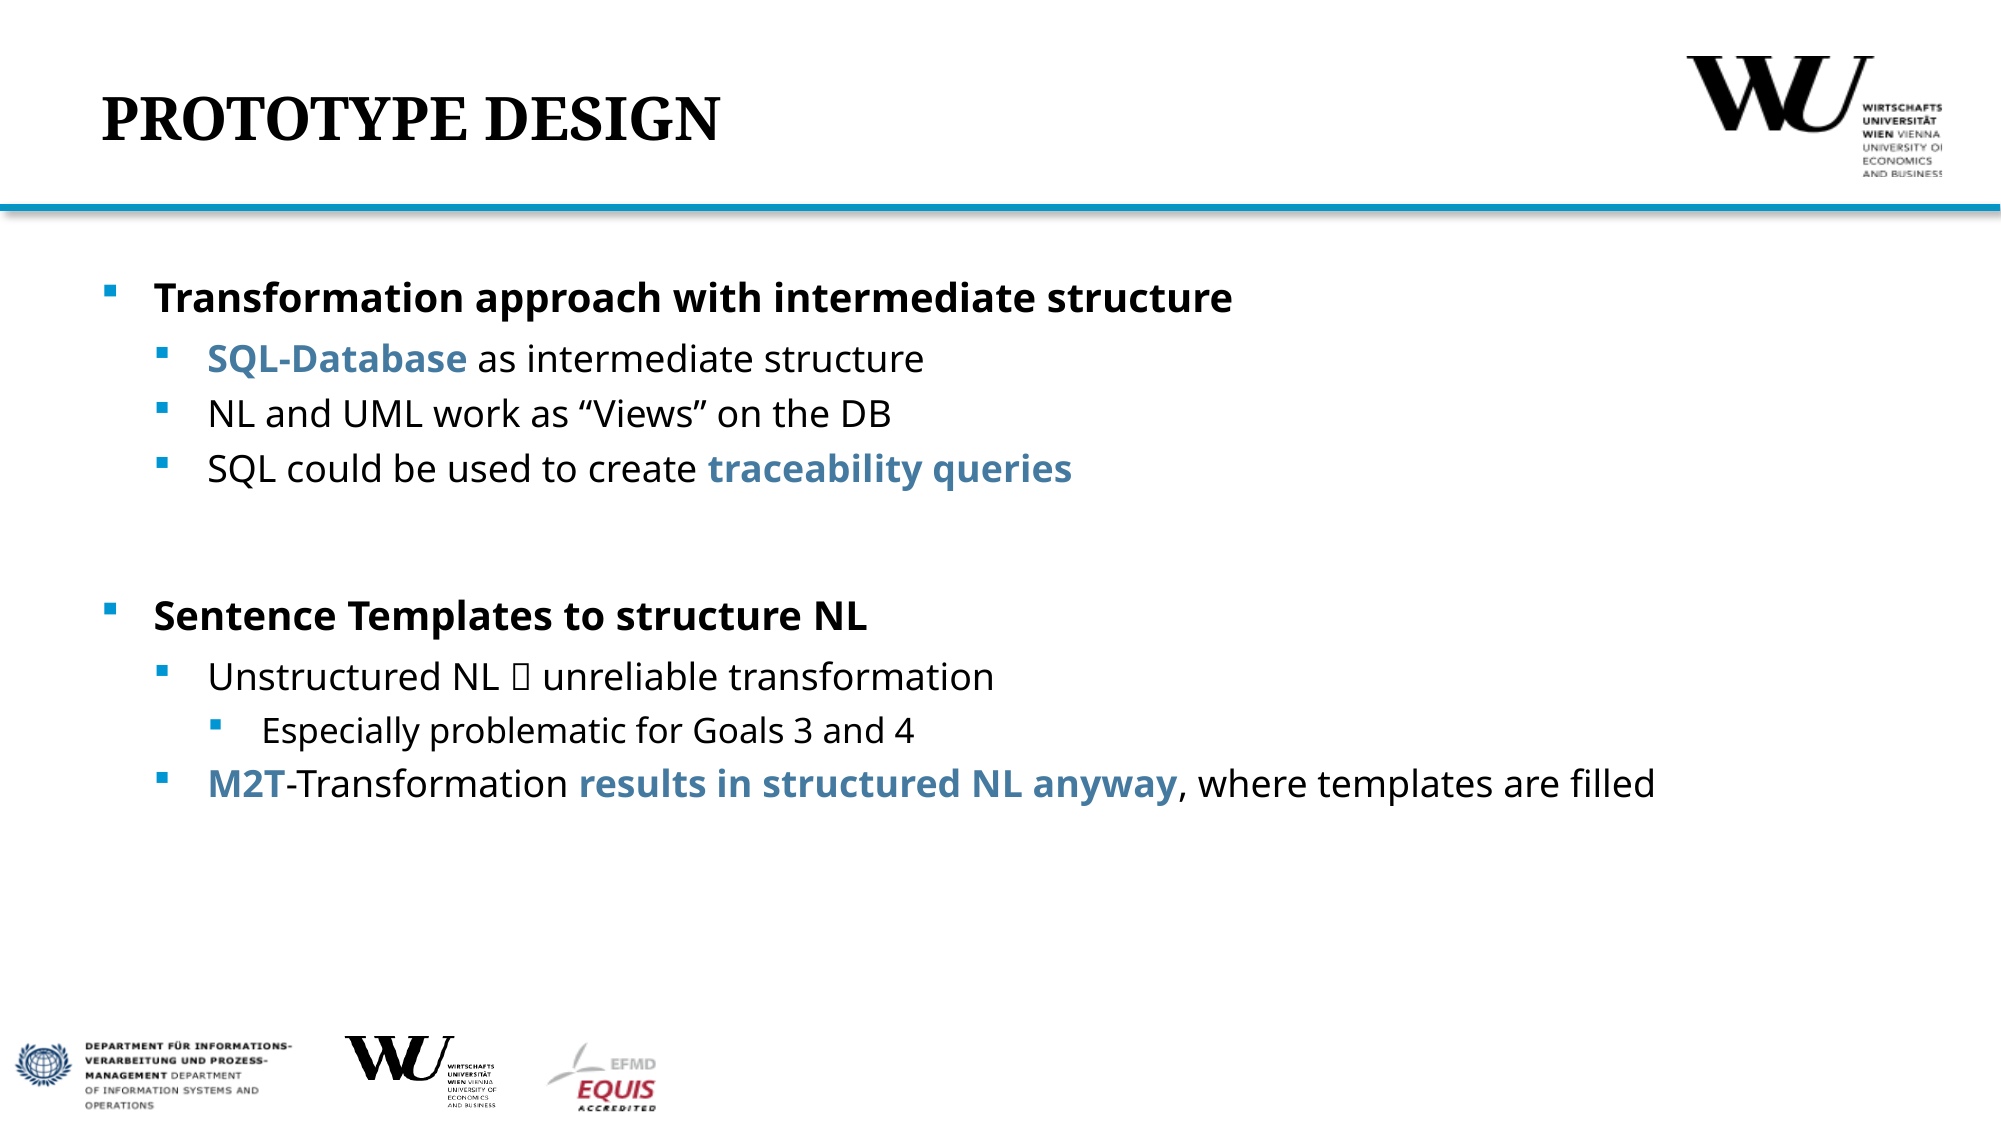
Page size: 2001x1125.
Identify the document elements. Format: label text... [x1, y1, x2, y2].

picture [341, 1031, 503, 1114]
picture [534, 1021, 676, 1125]
picture [9, 1031, 309, 1125]
list Transformation approach with intermediate structure SQL-Database as intermediate structure NL and UML work as “Views” on the DB SQL could be used to create traceability queries Sentence Templates to structure NL Unstructured NL  unreliable transformation Especially problematic for Goals 3 and 4 M2T-Transformation results in structured NL anyway, where templates are filled [101, 264, 1799, 971]
title PROTOTYPE DESIGN [101, 27, 1598, 206]
